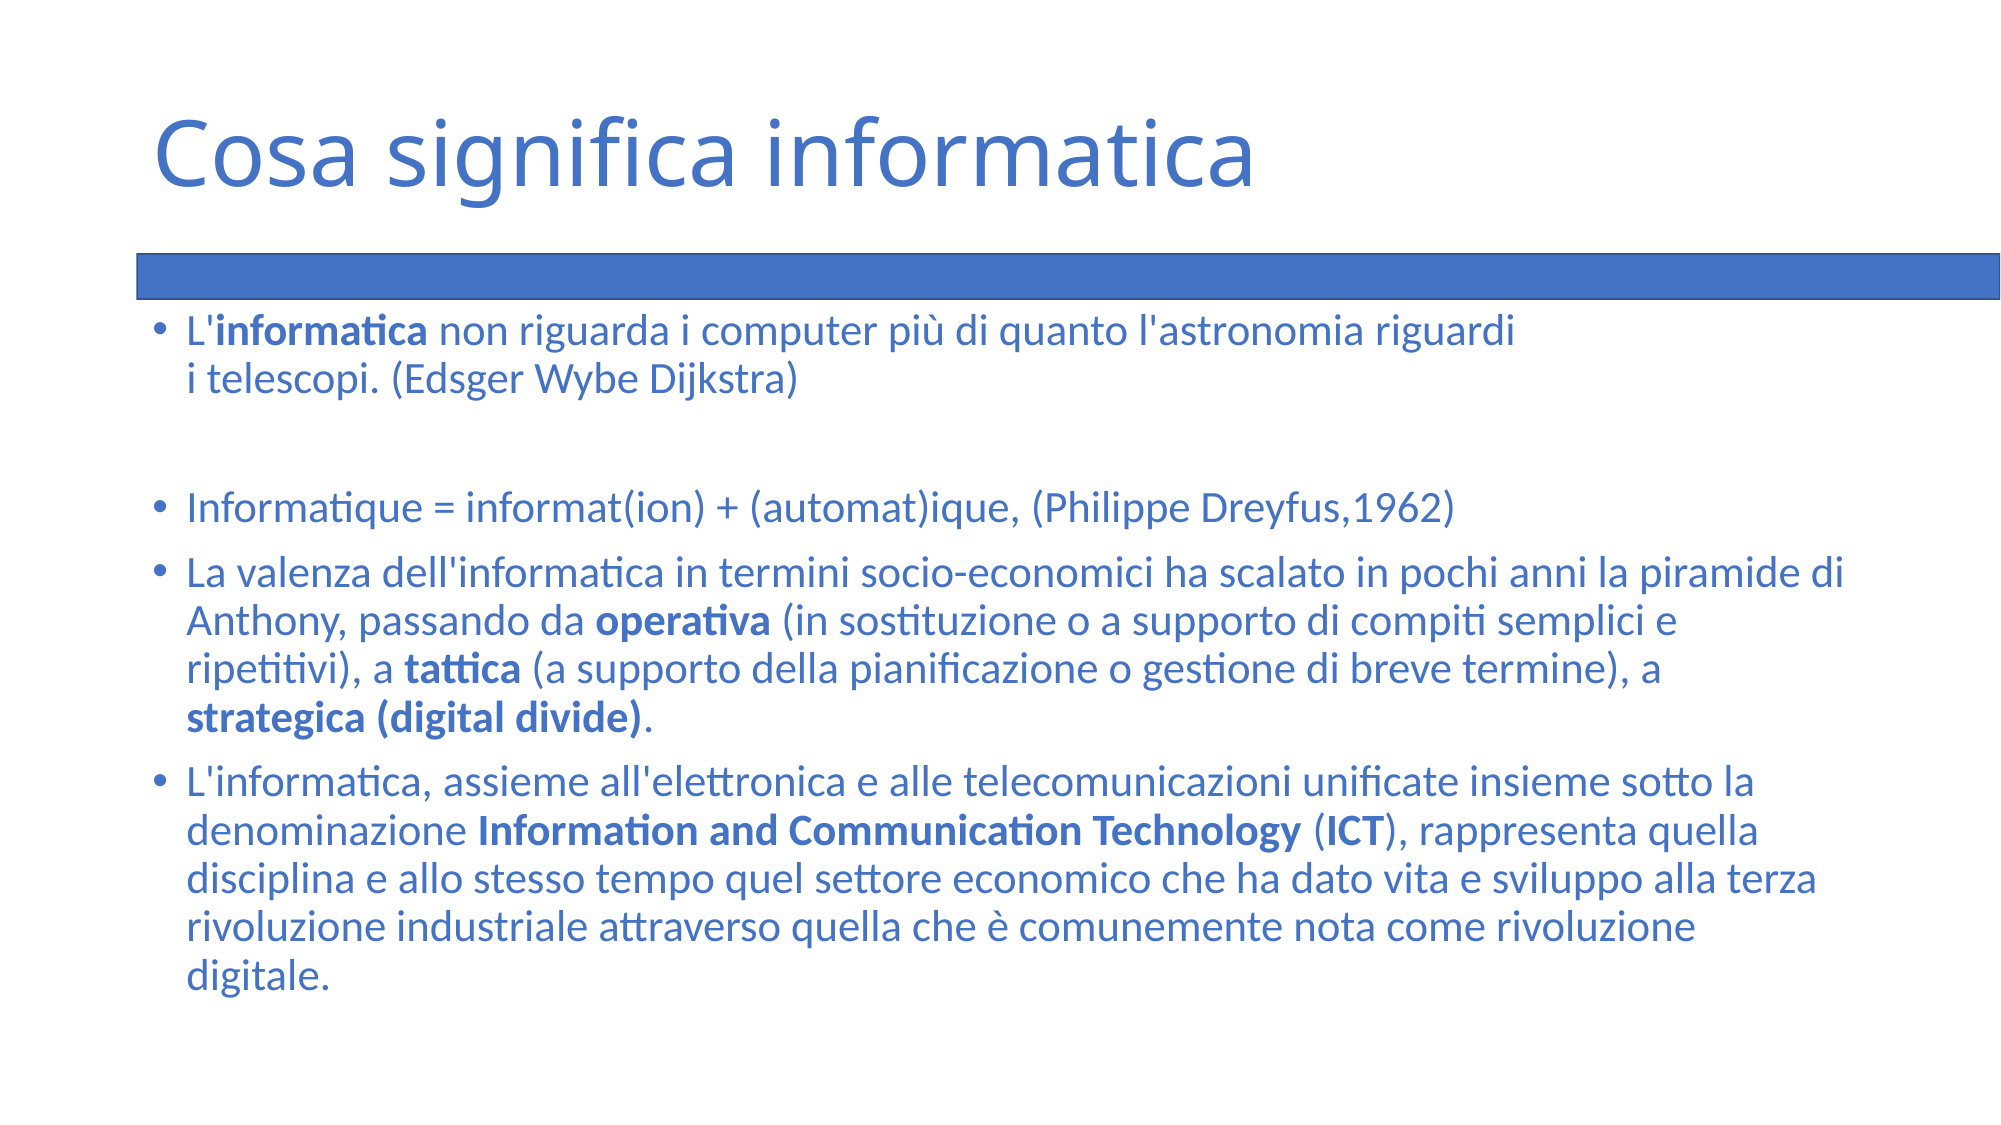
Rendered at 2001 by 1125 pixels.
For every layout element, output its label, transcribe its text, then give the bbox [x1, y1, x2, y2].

list L'informatica non riguarda i computer più di quanto l'astronomia riguardi i telescopi. (Edsger Wybe Dijkstra) Informatique = informat(ion) + (automat)ique, (Philippe Dreyfus,1962) La valenza dell'informatica in termini socio-economici ha scalato in pochi anni la piramide di Anthony, passando da operativa (in sostituzione o a supporto di compiti semplici e ripetitivi), a tattica (a supporto della pianificazione o gestione di breve termine), a strategica (digital divide). L'informatica, assieme all'elettronica e alle telecomunicazioni unificate insieme sotto la denominazione Information and Communication Technology (ICT), rappresenta quella disciplina e allo stesso tempo quel settore economico che ha dato vita e sviluppo alla terza rivoluzione industriale attraverso quella che è comunemente nota come rivoluzione digitale. [137, 299, 1863, 1014]
title Cosa significa informatica [137, 59, 1863, 255]
